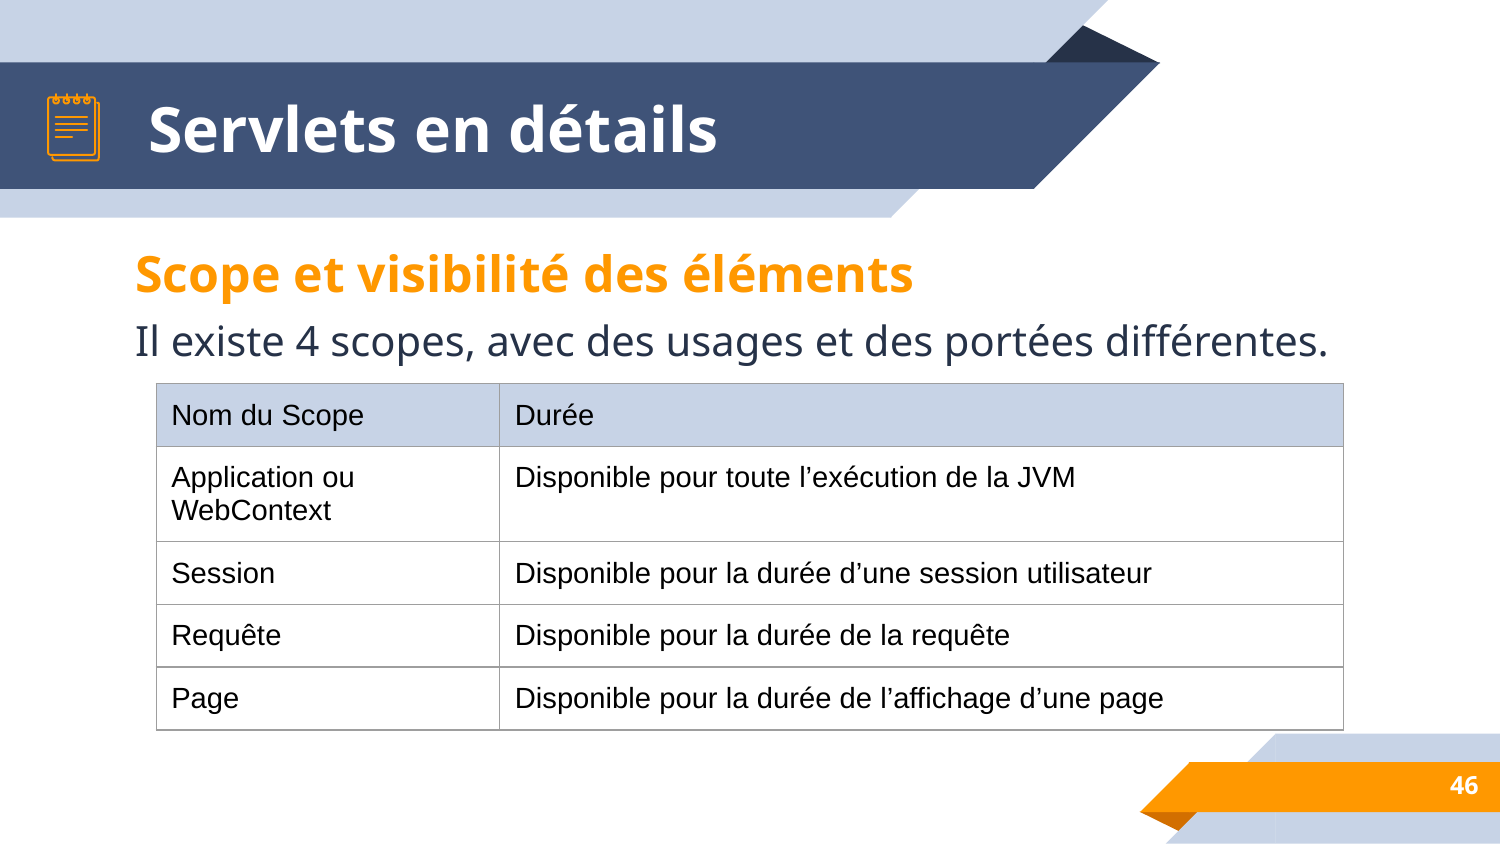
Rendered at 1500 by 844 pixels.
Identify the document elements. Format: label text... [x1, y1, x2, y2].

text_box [47, 93, 100, 161]
table_cell Session [157, 542, 499, 604]
table_header Durée [500, 384, 1343, 446]
list Scope et visibilité des éléments Il existe 4 scopes, avec des usages et des portées différentes. [120, 227, 1467, 723]
table_cell Page [157, 668, 499, 729]
table_cell Application ou WebContext [157, 447, 499, 541]
table_cell Disponible pour toute l’exécution de la JVM [500, 447, 1343, 541]
table_header Nom du Scope [157, 384, 499, 446]
table_cell Requête [157, 605, 499, 666]
table_cell Disponible pour la durée de la requête [500, 605, 1343, 666]
table_cell Disponible pour la durée de l’affichage d’une page [500, 668, 1343, 729]
slide_number ‹#› [1249, 760, 1494, 813]
title Servlets en détails [133, 64, 997, 190]
table_cell Disponible pour la durée d’une session utilisateur [500, 542, 1343, 604]
